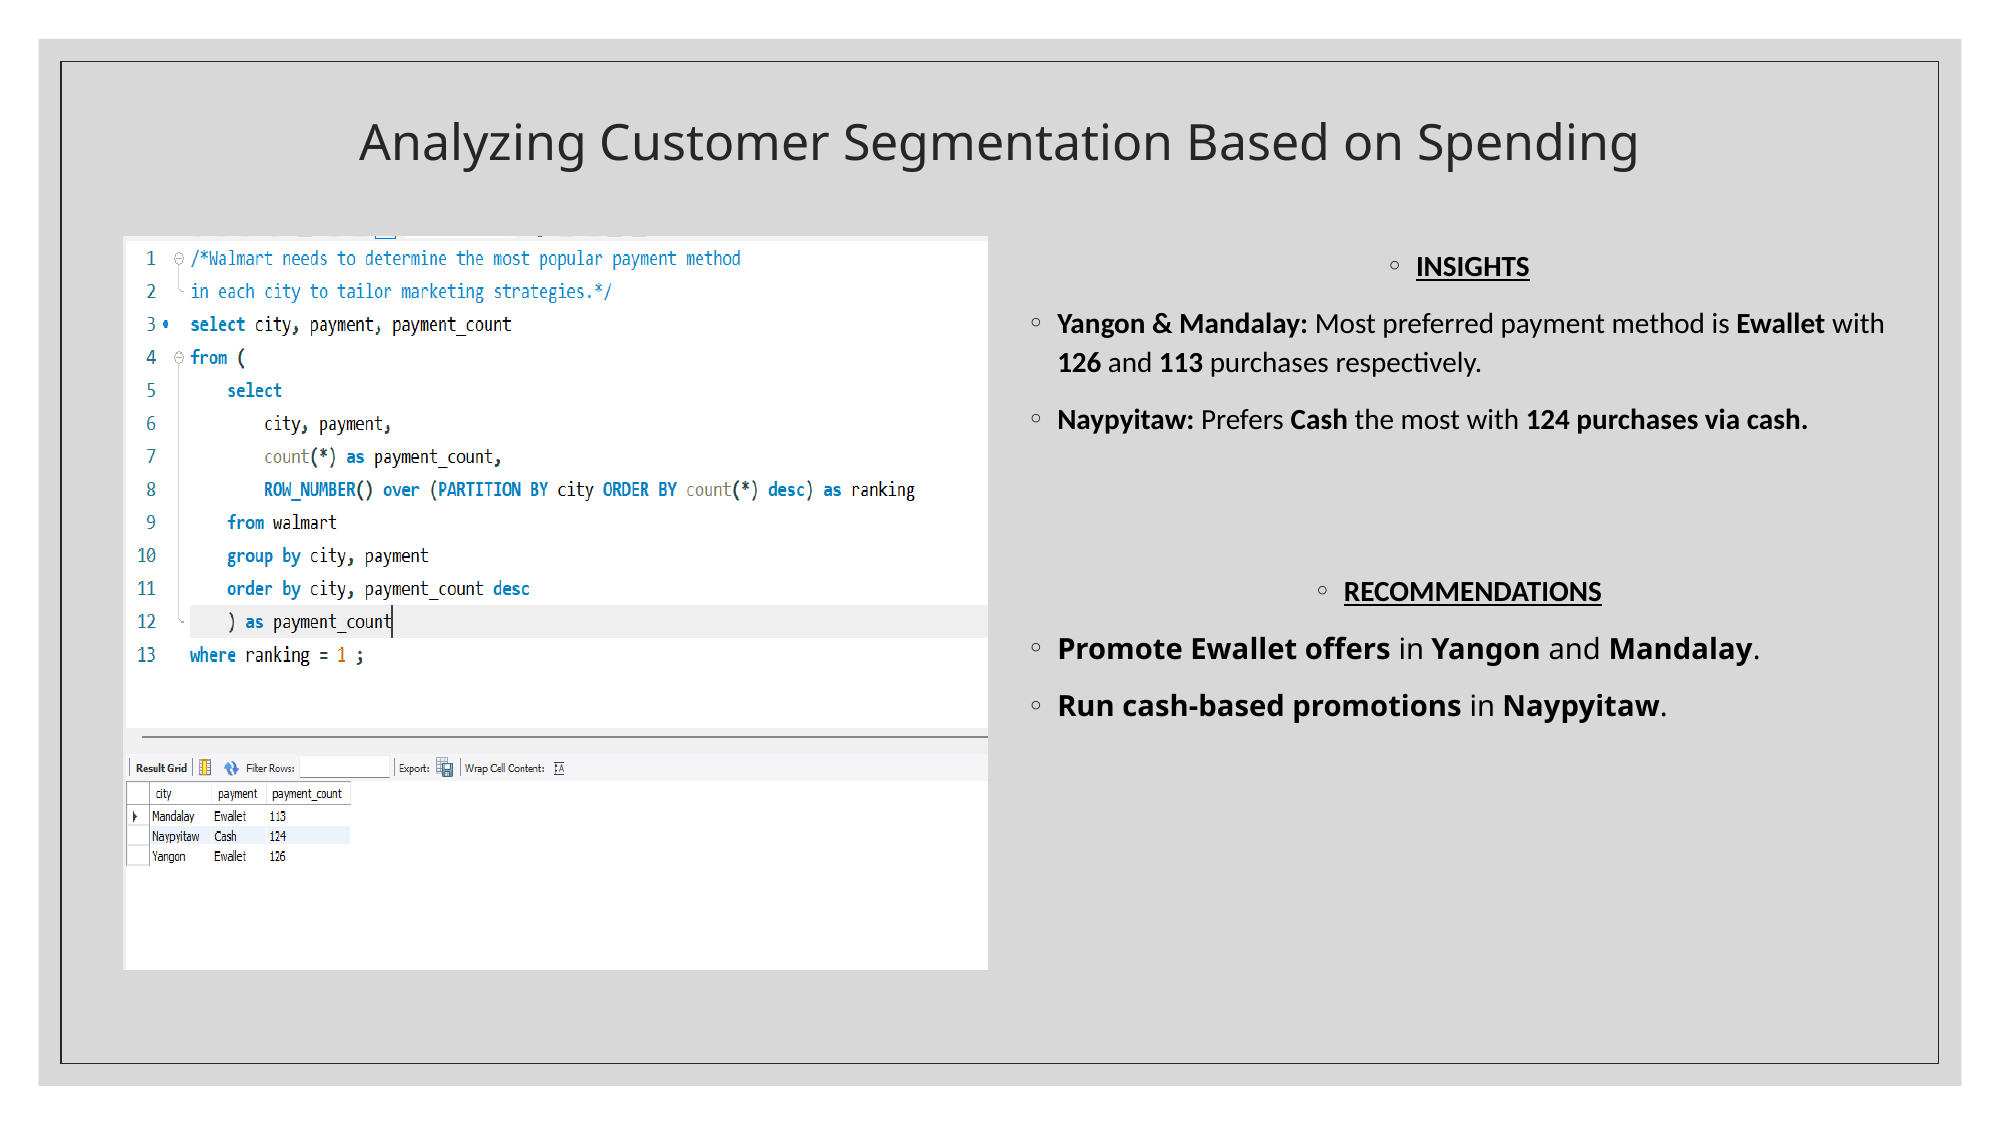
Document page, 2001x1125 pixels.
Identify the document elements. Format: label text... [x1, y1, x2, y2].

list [123, 236, 988, 970]
list INSIGHTS Yangon & Mandalay: Most preferred payment method is Ewallet with 126 and 113 purchases respectively. Naypyitaw: Prefers Cash the most with 124 purchases via cash. RECOMMENDATIONS Promote Ewallet offers in Yangon and Mandalay. Run cash-based promotions in Naypyitaw. [1012, 236, 1904, 1009]
title Analyzing Customer Segmentation Based on Spending [174, 105, 1825, 184]
